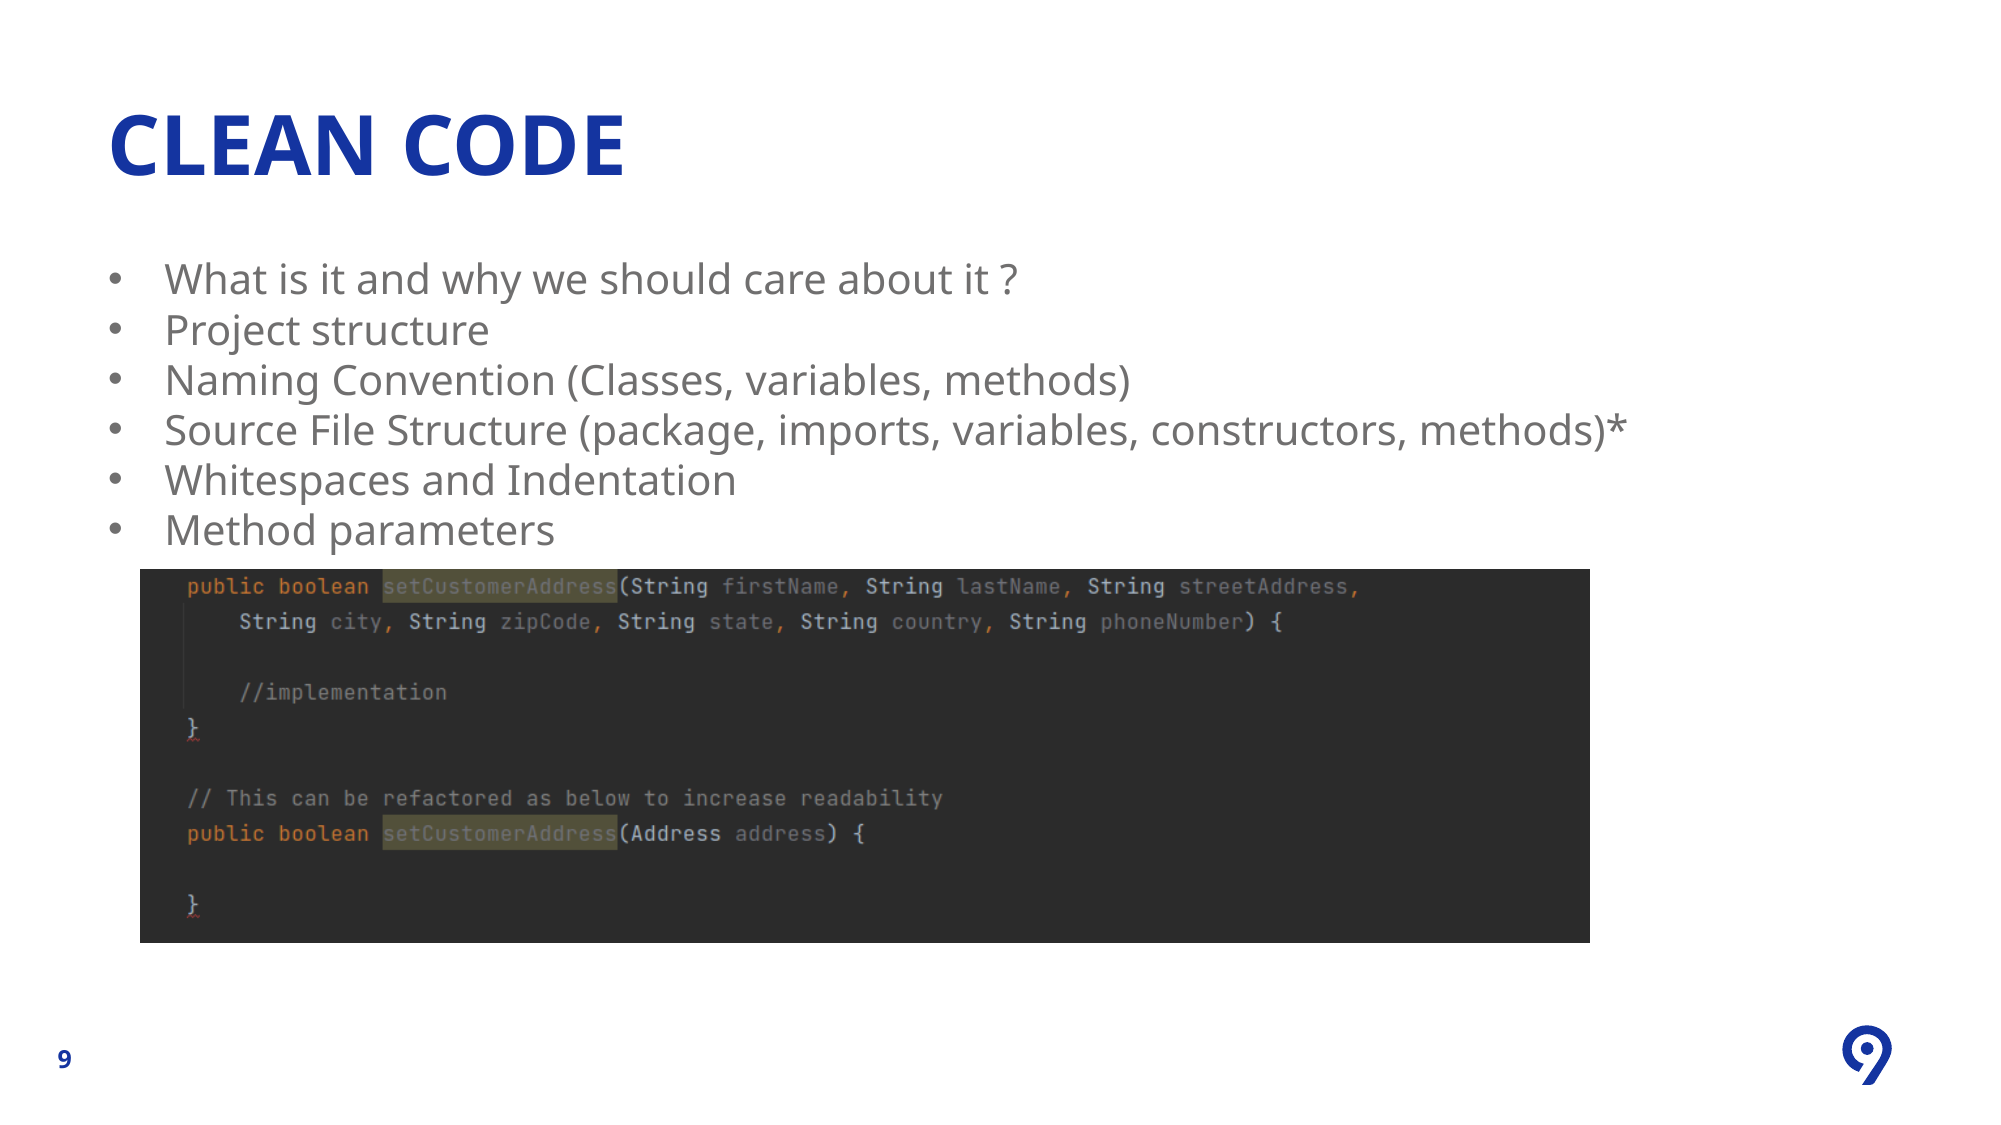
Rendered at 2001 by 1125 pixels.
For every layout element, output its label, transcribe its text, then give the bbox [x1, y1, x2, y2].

text_box What is it and why we should care about it ? Project structure Naming Convention (Classes, variables, methods) Source File Structure (package, imports, variables, constructors, methods)* Whitespaces and Indentation Method parameters [108, 253, 1897, 988]
picture [140, 569, 1591, 944]
text_box 9 [57, 1045, 103, 1077]
text_box Clean code [108, 84, 1579, 225]
